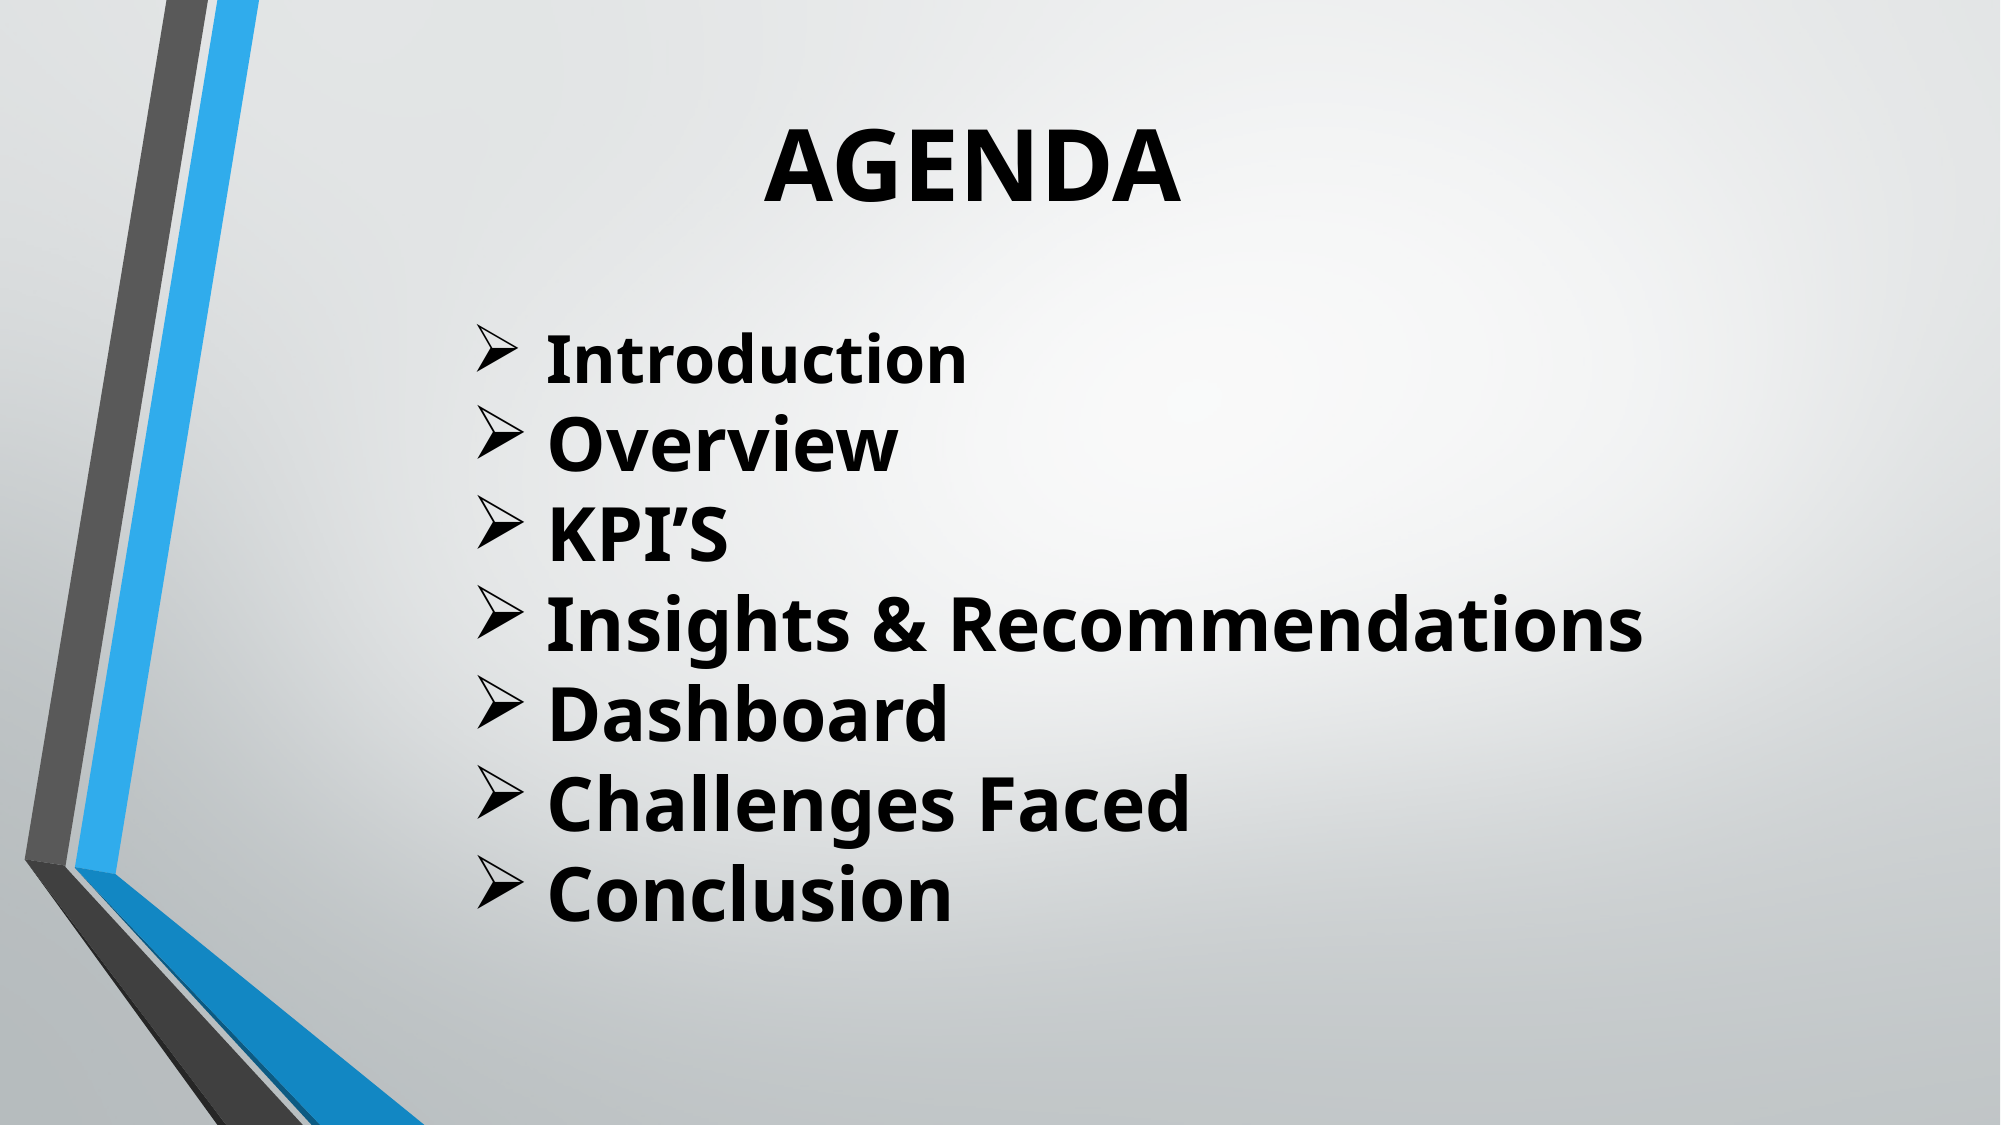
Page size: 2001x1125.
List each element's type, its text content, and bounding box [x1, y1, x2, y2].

text_box AGENDA [749, 93, 1214, 229]
text_box Introduction Overview KPI’S Insights & Recommendations Dashboard Challenges Faced Conclusion [456, 309, 1660, 944]
